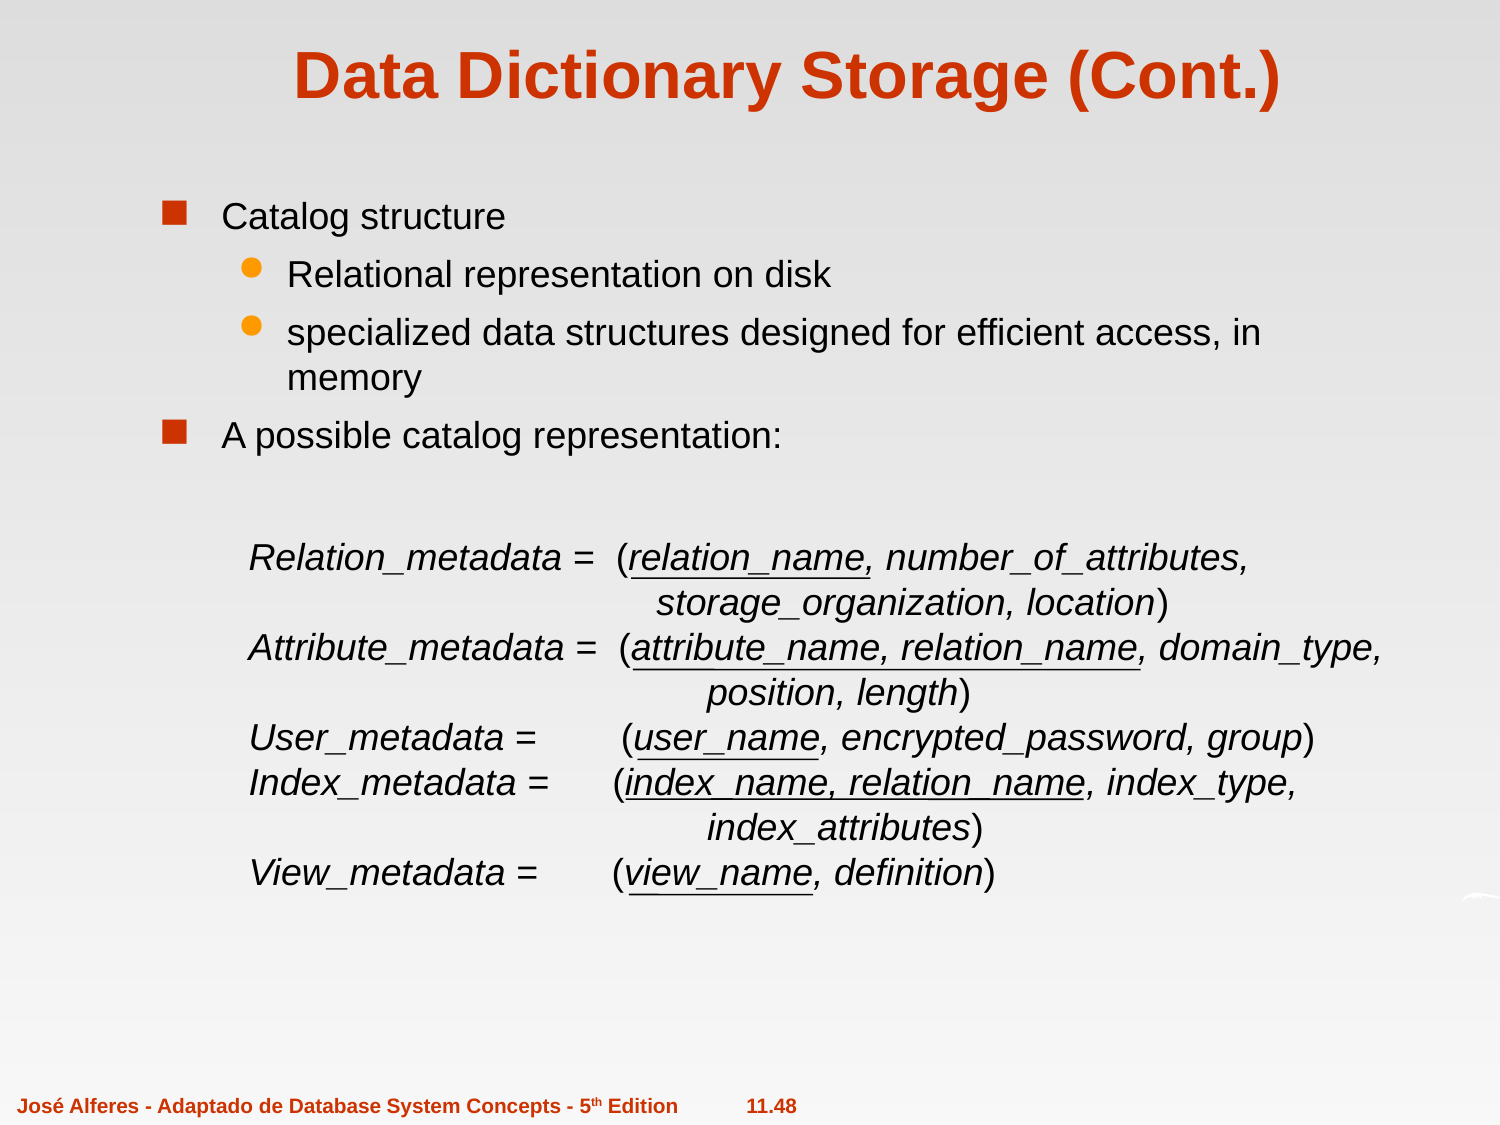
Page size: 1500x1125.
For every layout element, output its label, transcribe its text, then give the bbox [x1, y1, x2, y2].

list Catalog structure Relational representation on disk specialized data structures designed for efficient access, in memory A possible catalog representation: [149, 183, 1407, 579]
text_box Relation_metadata = (relation_name, number_of_attributes, storage_organization, location) Attribute_metadata = (attribute_name, relation_name, domain_type, position, length) User_metadata = (user_name, encrypted_password, group) Index_metadata = (index_name, relation_name, index_type, index_attributes) View_metadata = (view_name, definition) [233, 525, 1429, 964]
title Data Dictionary Storage (Cont.) [125, 18, 1452, 120]
